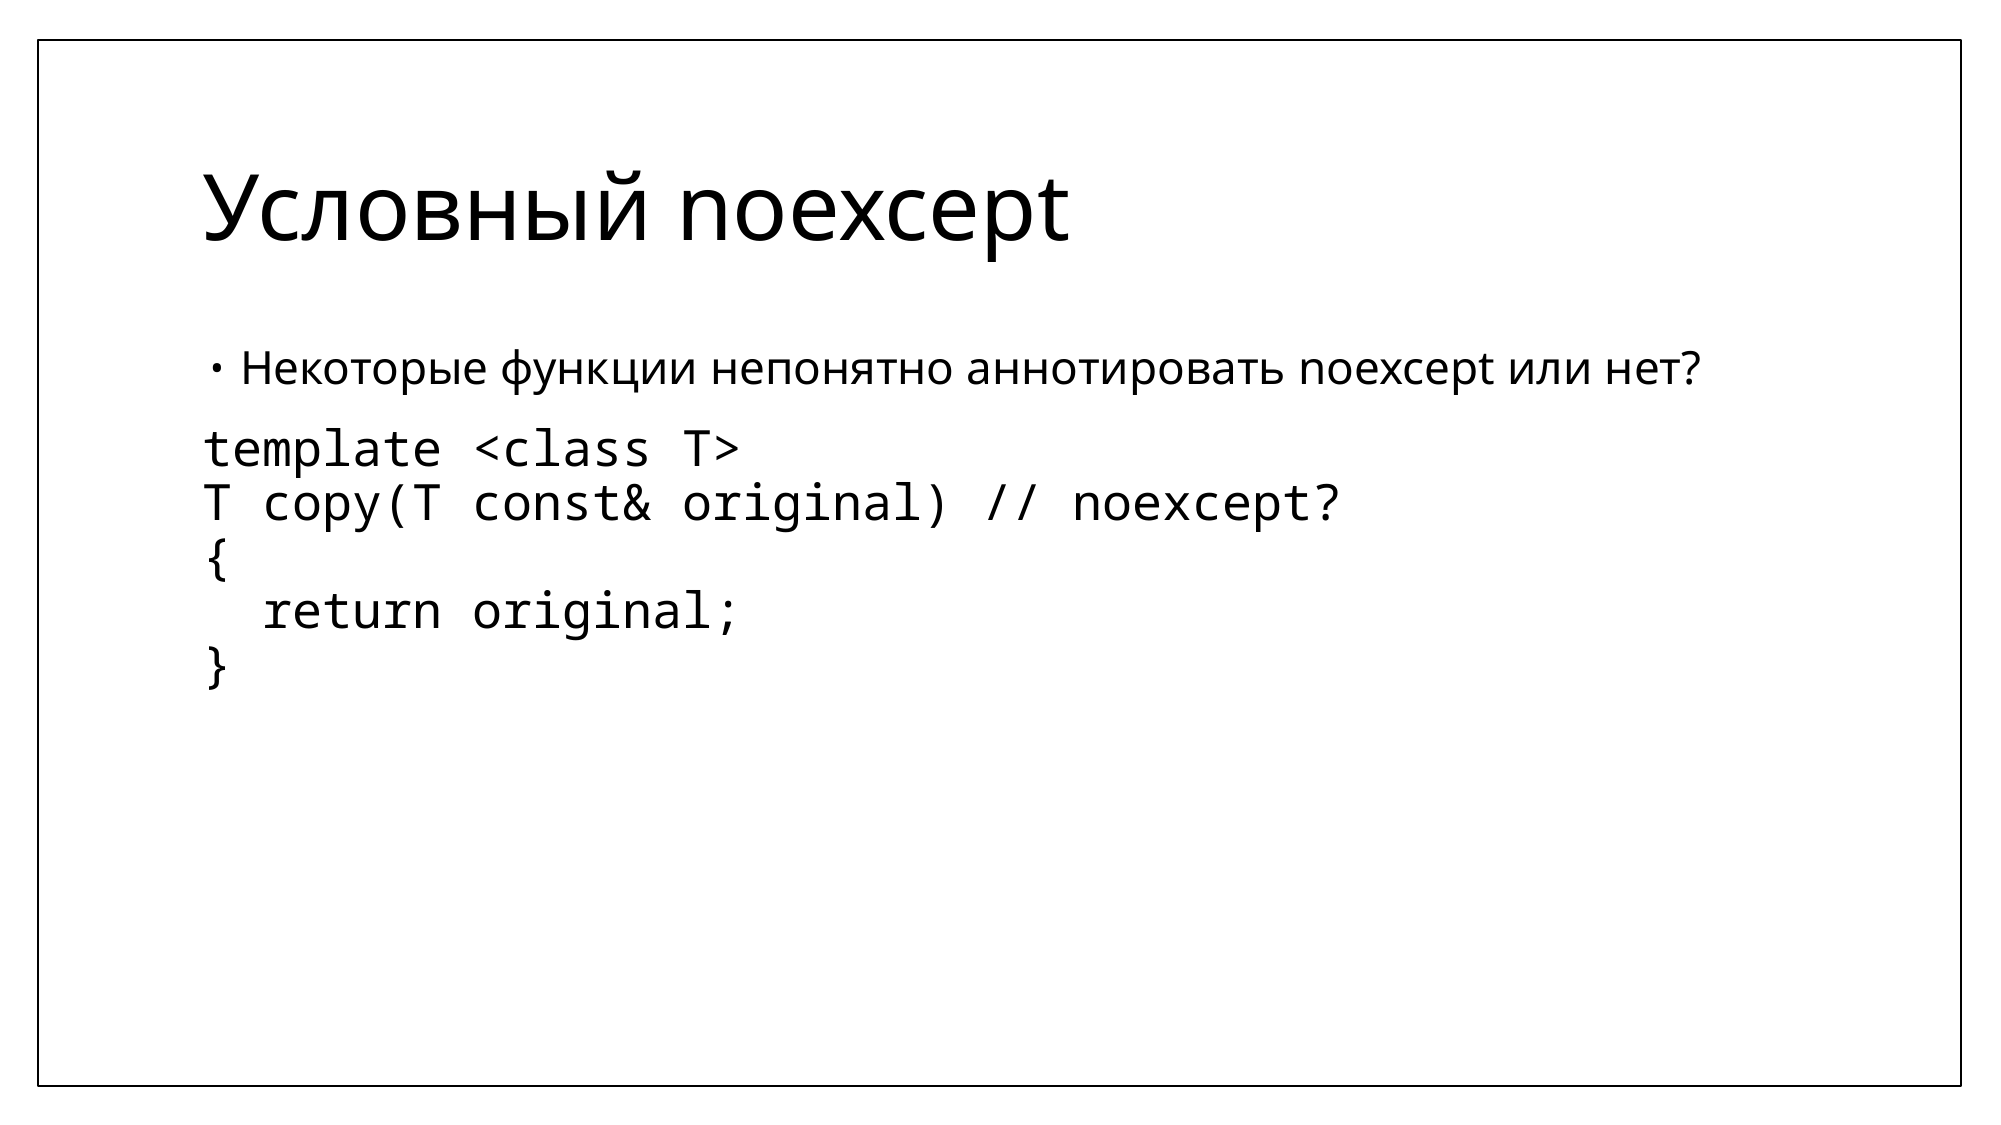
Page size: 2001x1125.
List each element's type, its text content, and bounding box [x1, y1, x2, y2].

title Условный noexcept [187, 99, 1808, 323]
list Некоторые функции непонятно аннотировать noexcept или нет? template <class T> T copy(T const& original) // noexcept? { return original; } [187, 337, 1808, 1000]
